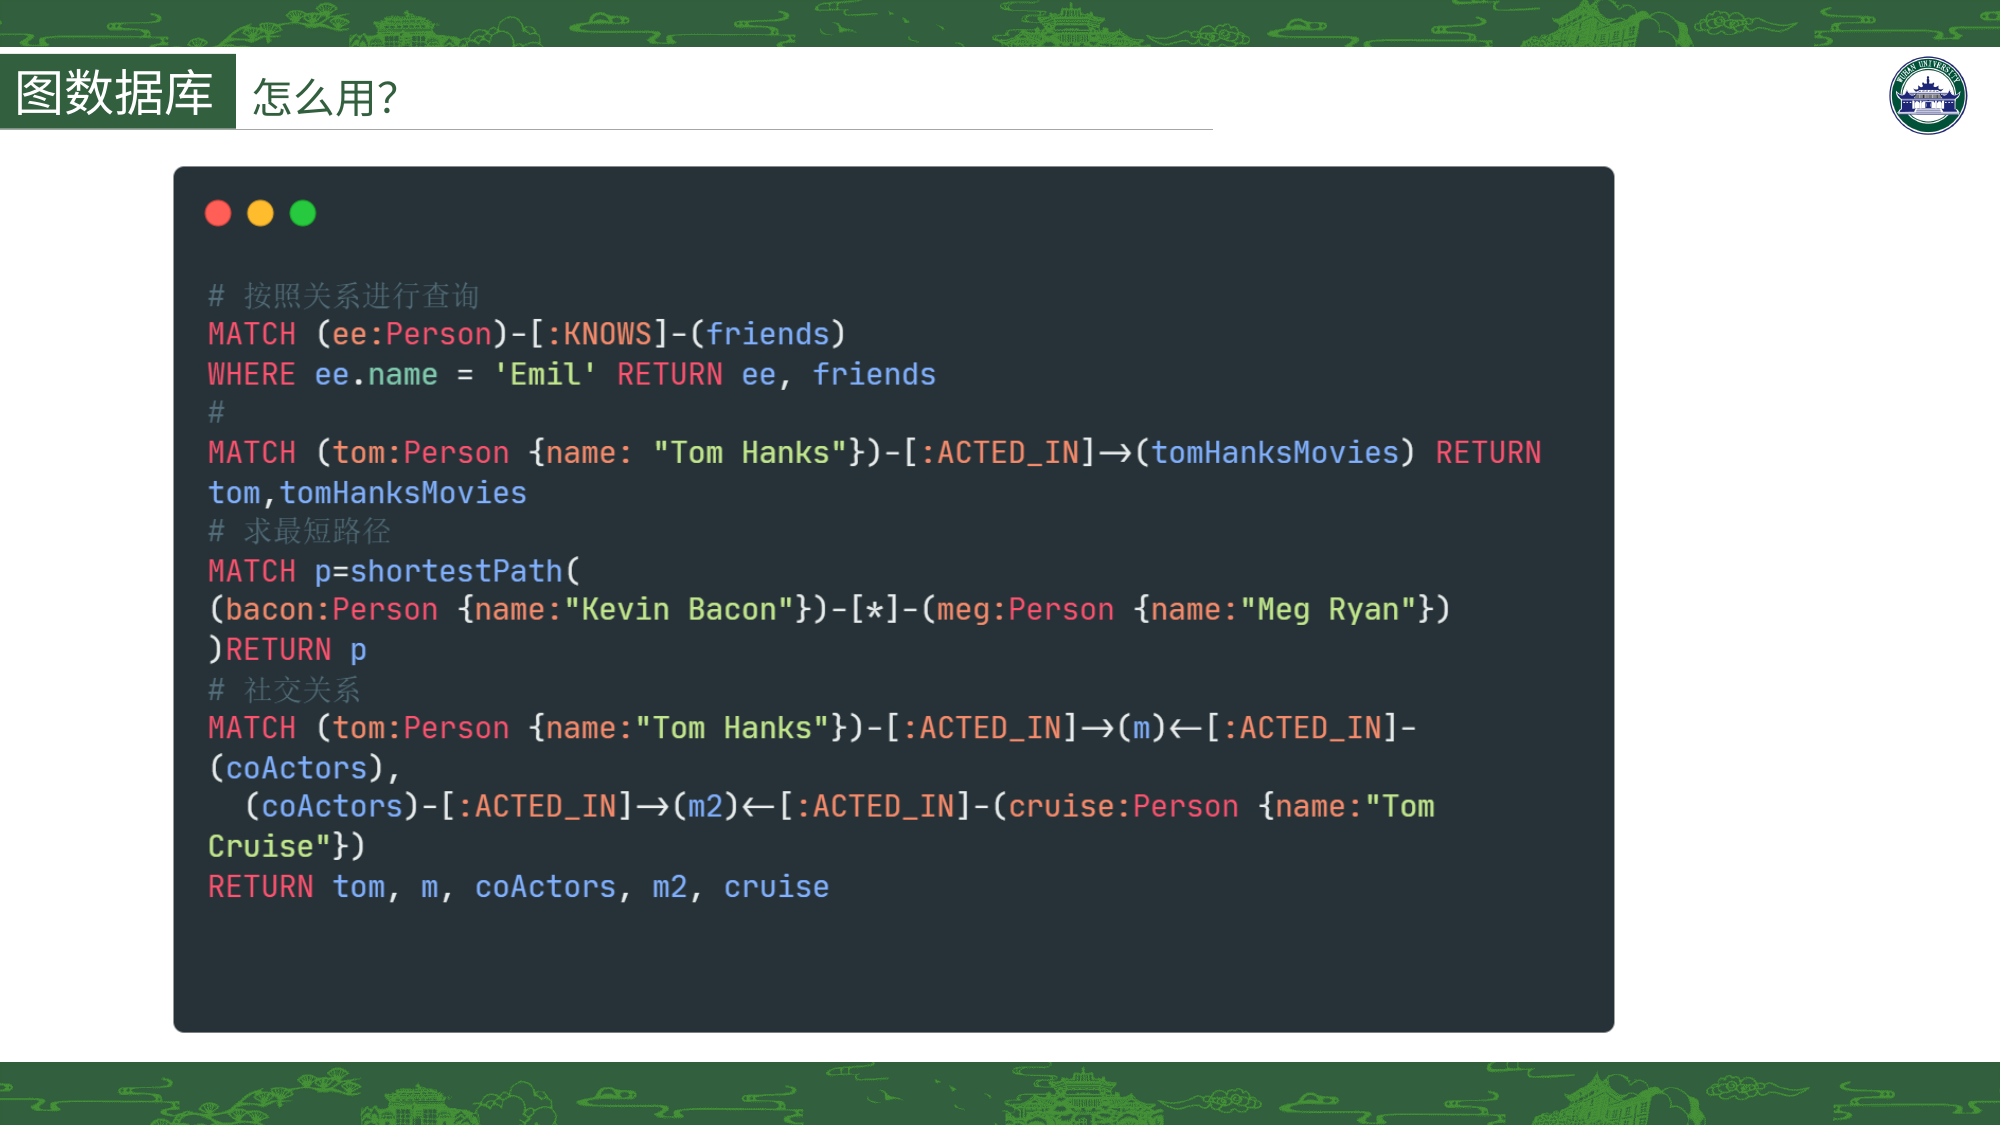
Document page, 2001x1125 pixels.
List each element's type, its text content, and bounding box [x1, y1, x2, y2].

picture [1889, 56, 1972, 135]
text_box 图数据库 [0, 53, 236, 129]
picture [0, 1062, 2000, 1125]
picture [163, 157, 1625, 1041]
text_box 怎么用？ [237, 64, 795, 129]
picture [0, 0, 2000, 48]
